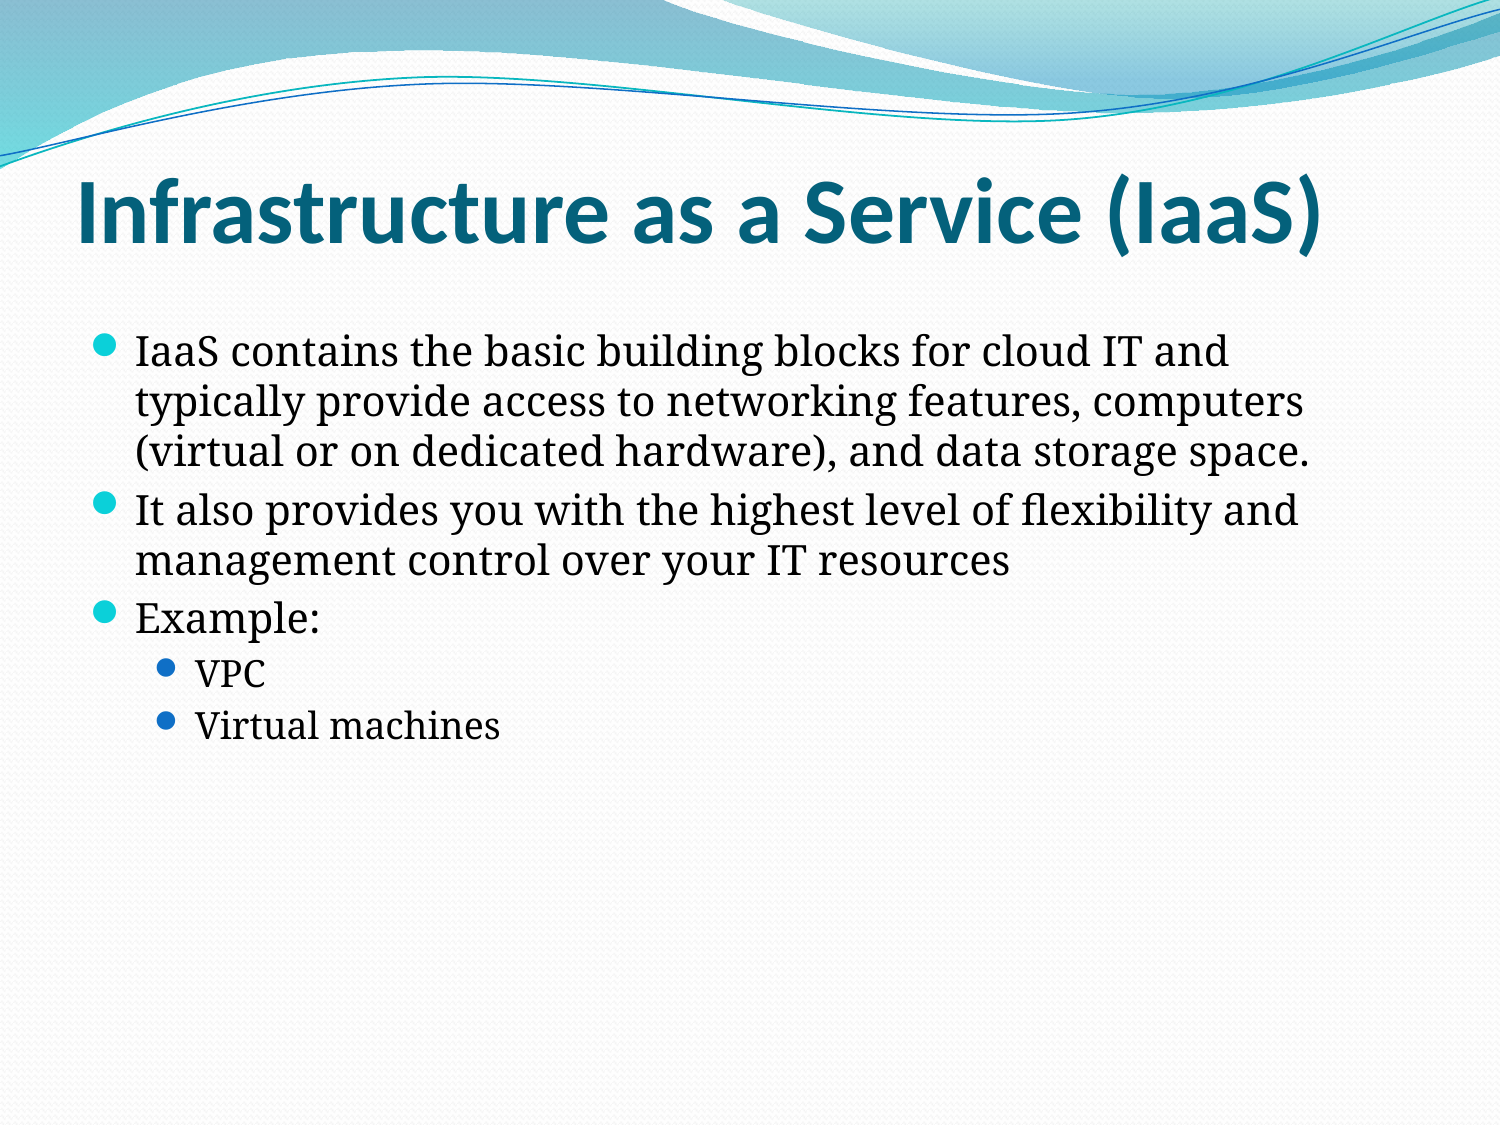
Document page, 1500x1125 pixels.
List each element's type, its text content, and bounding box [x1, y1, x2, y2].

list IaaS contains the basic building blocks for cloud IT and typically provide access to networking features, computers (virtual or on dedicated hardware), and data storage space. It also provides you with the highest level of flexibility and management control over your IT resources Example: VPC Virtual machines [75, 317, 1425, 1038]
title Infrastructure as a Service (IaaS) [75, 115, 1425, 263]
